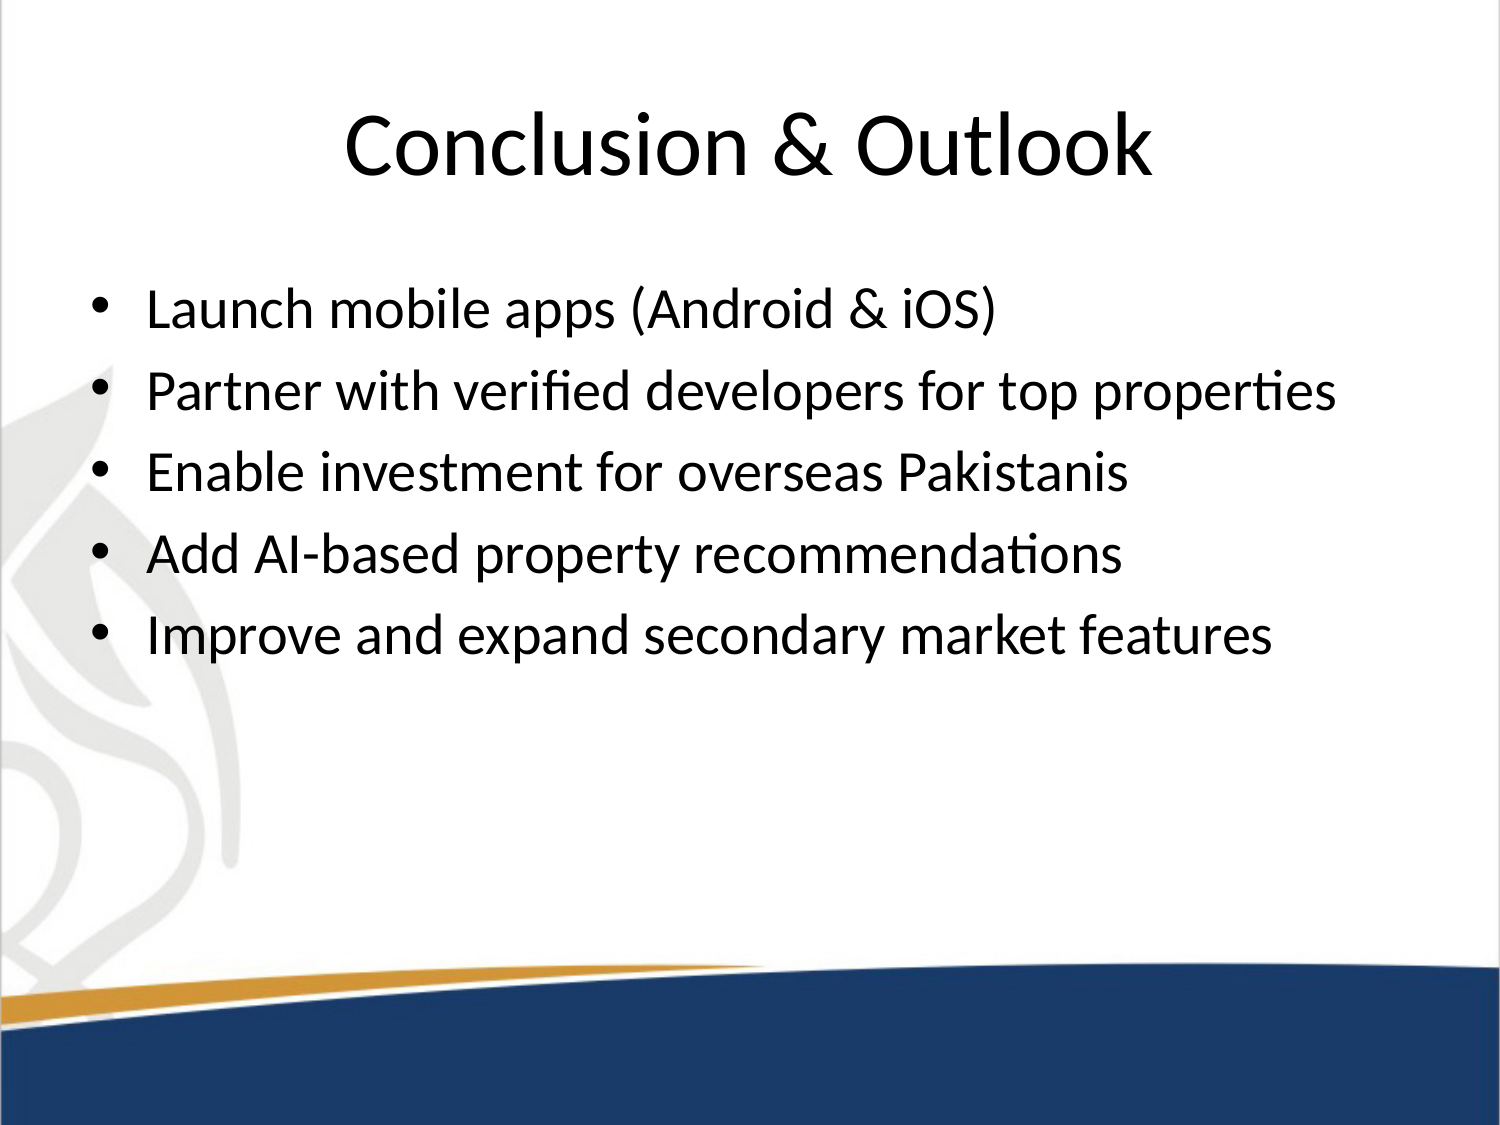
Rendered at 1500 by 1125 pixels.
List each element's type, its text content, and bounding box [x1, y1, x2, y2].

title Conclusion & Outlook [75, 45, 1425, 233]
picture [0, 0, 1500, 1125]
list Launch mobile apps (Android & iOS) Partner with verified developers for top properties Enable investment for overseas Pakistanis Add AI-based property recommendations Improve and expand secondary market features [75, 262, 1425, 1005]
